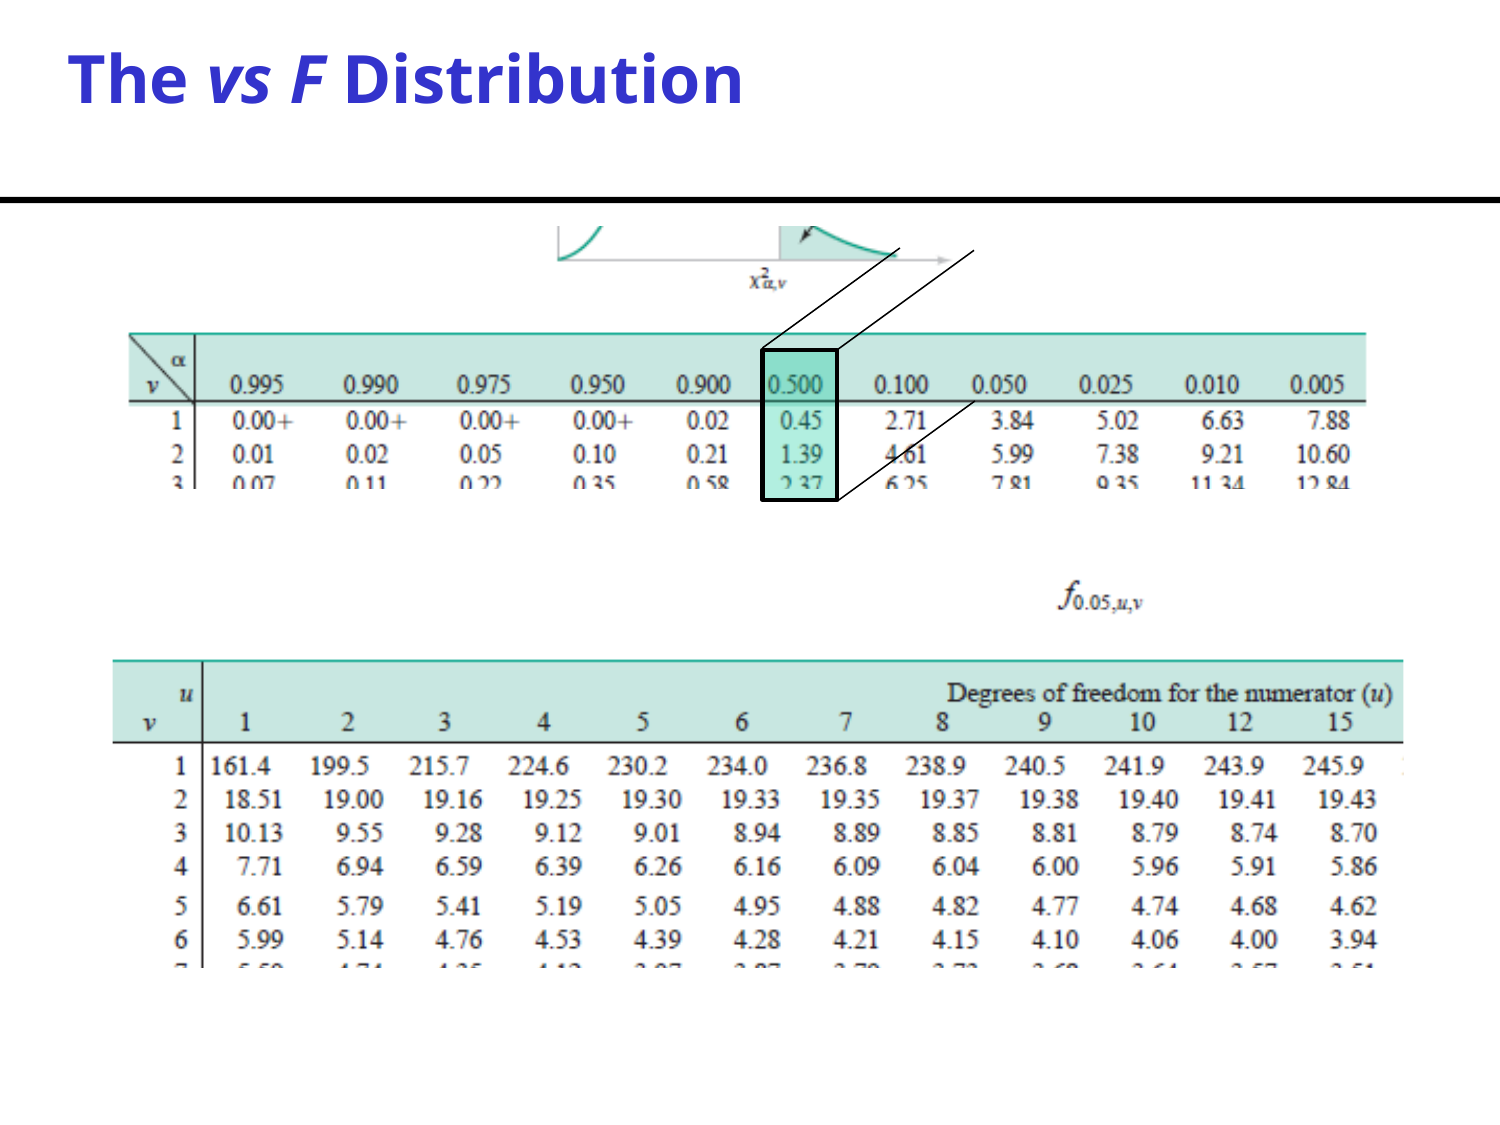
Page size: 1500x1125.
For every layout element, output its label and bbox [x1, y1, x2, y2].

text_box [762, 247, 976, 502]
picture [95, 225, 1396, 489]
picture [112, 562, 1404, 968]
